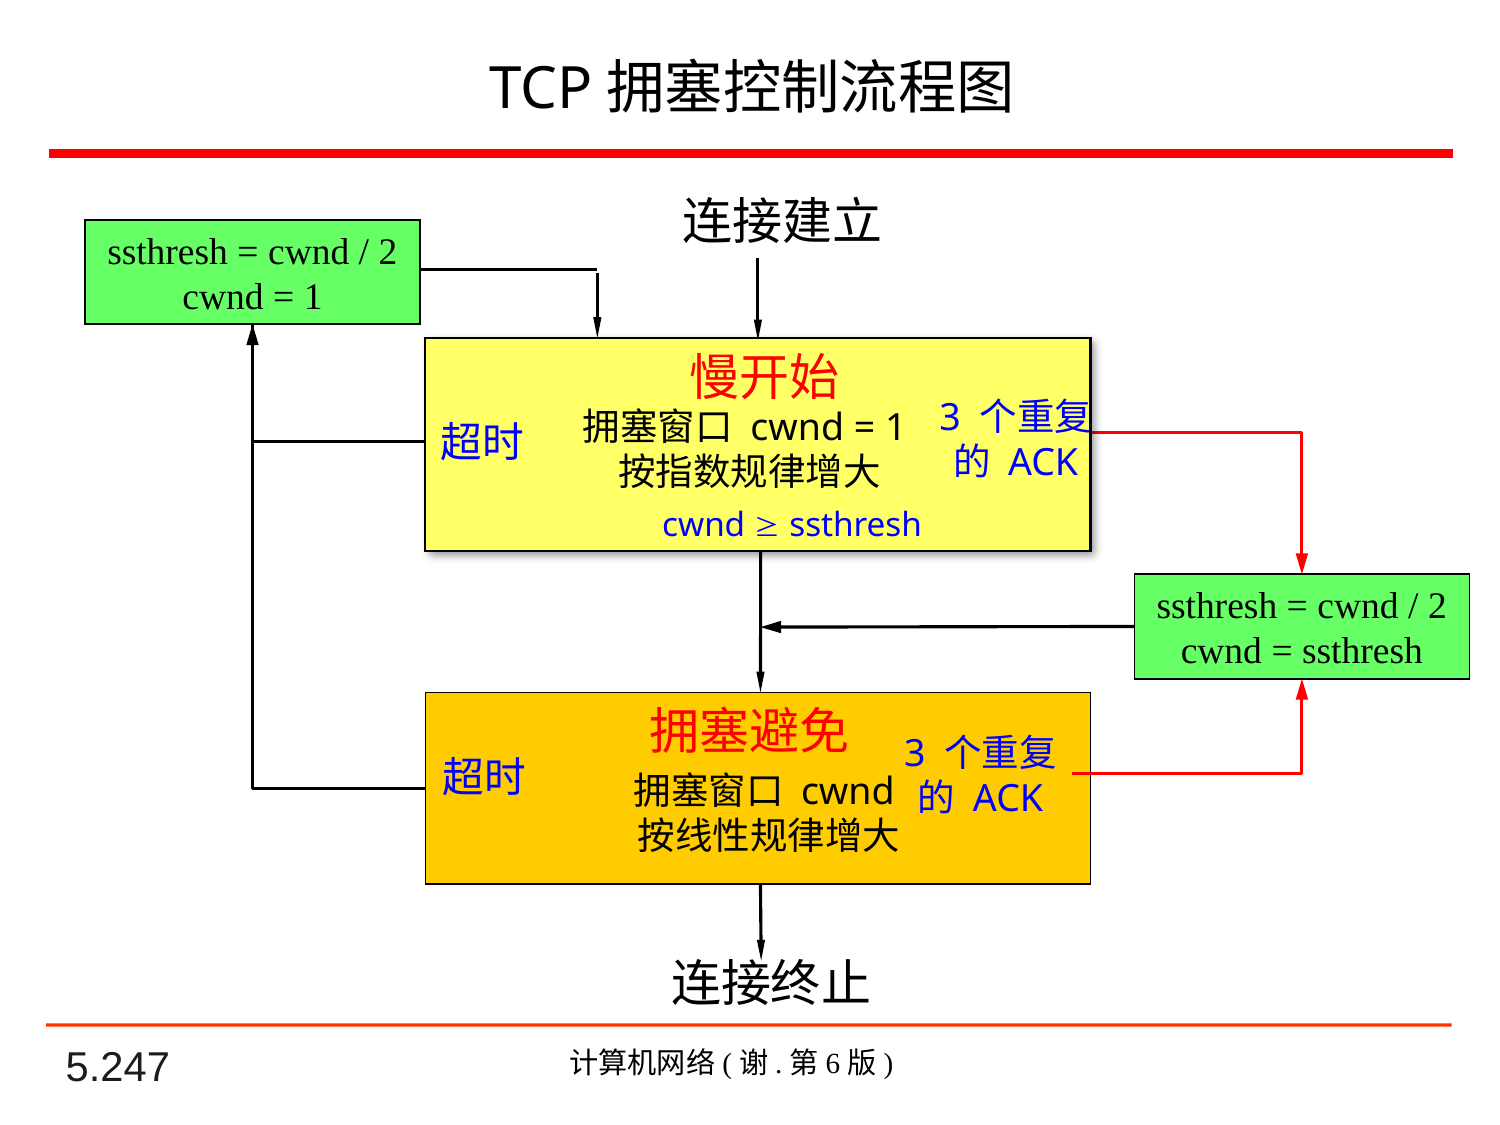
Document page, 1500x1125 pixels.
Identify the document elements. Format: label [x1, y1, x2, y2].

text_box [84, 182, 1470, 1019]
title [58, 33, 1447, 137]
